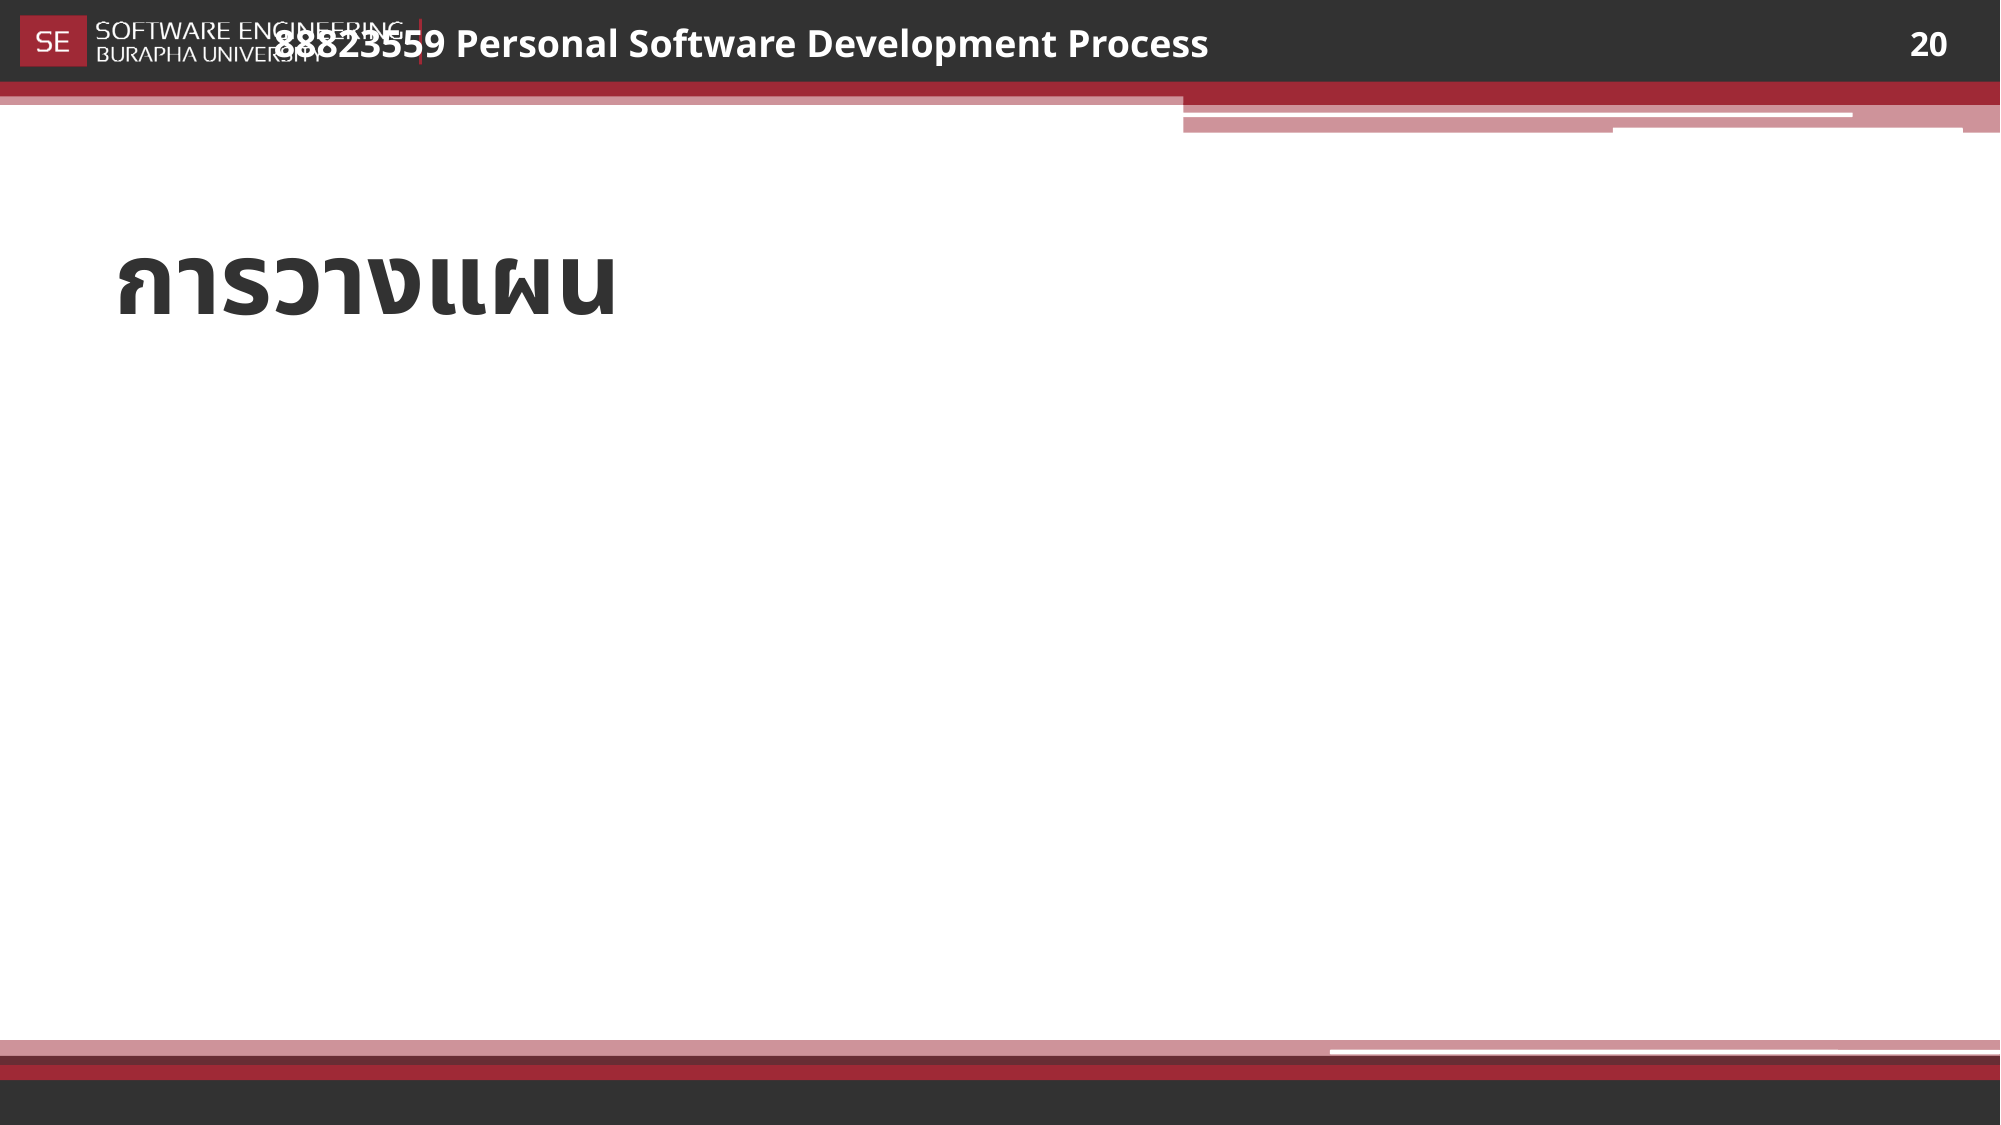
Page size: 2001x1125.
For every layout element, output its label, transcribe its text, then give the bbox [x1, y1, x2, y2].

title การวางแผน [99, 187, 1900, 363]
picture [17, 8, 430, 79]
slide_number 20 [1796, 15, 1963, 76]
